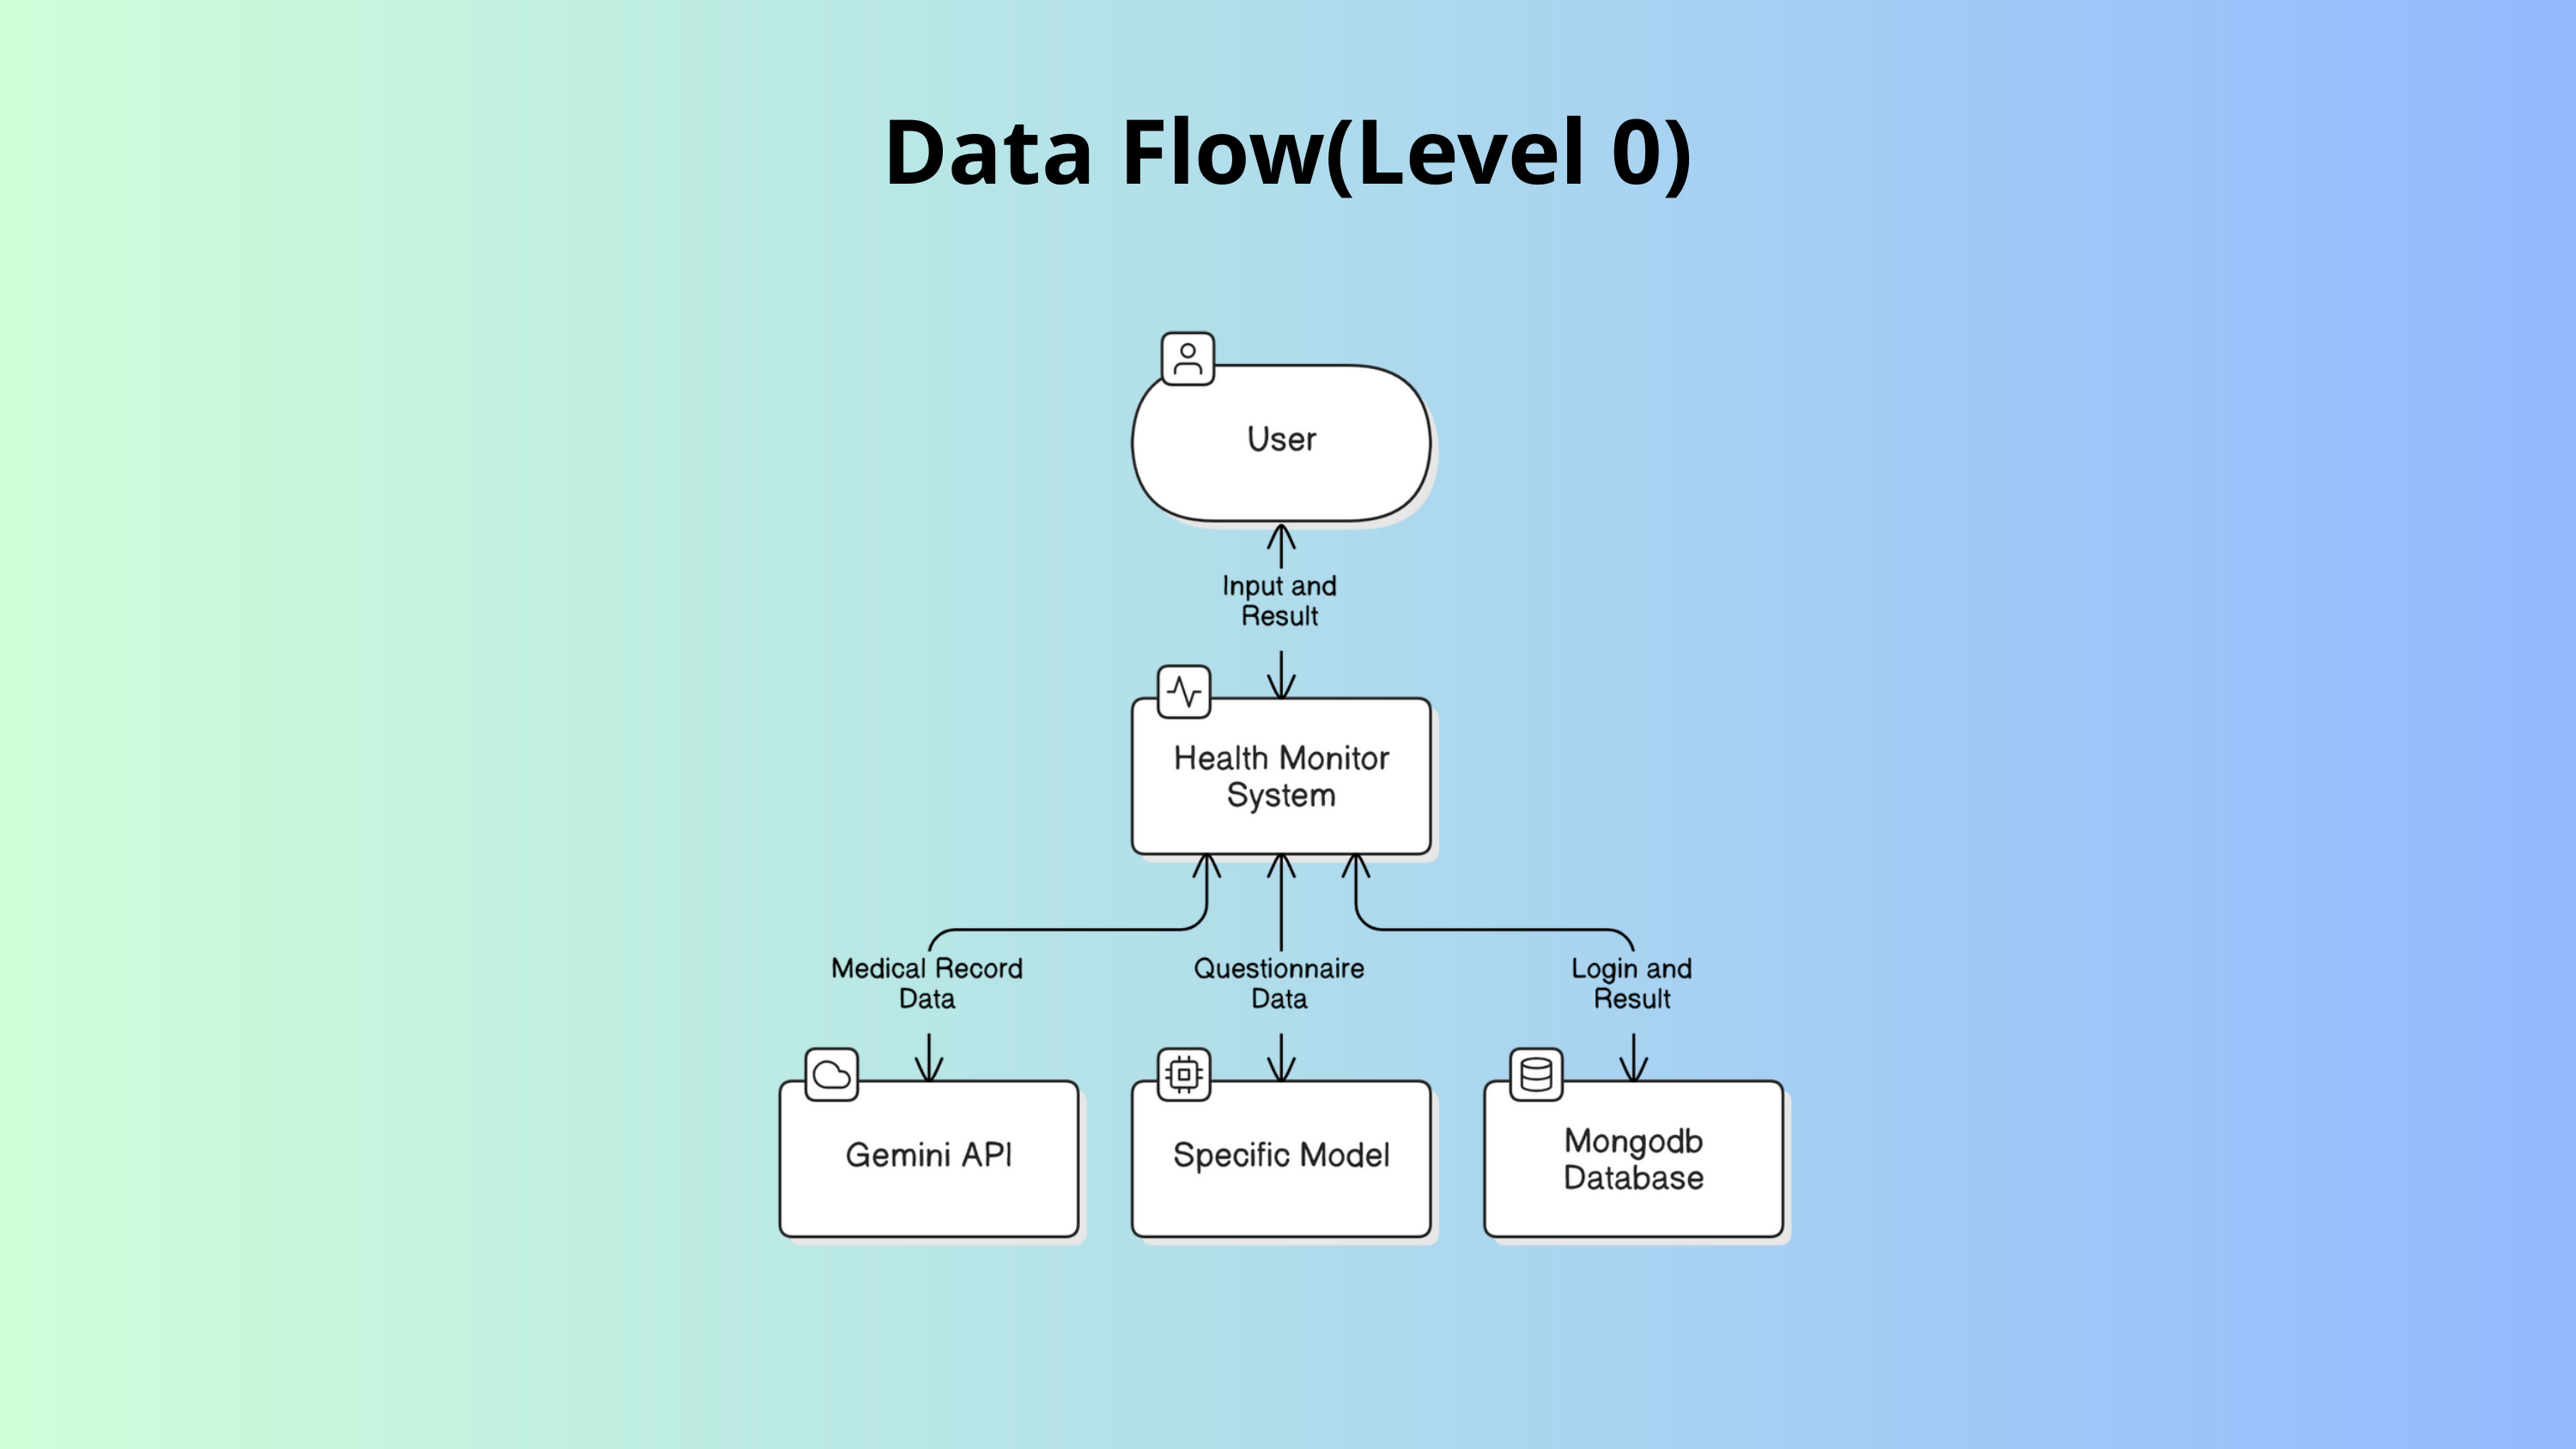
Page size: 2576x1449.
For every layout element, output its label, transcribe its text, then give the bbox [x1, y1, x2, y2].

text_box Data Flow(Level 0) [879, 76, 1697, 203]
text_box [732, 292, 1844, 1304]
